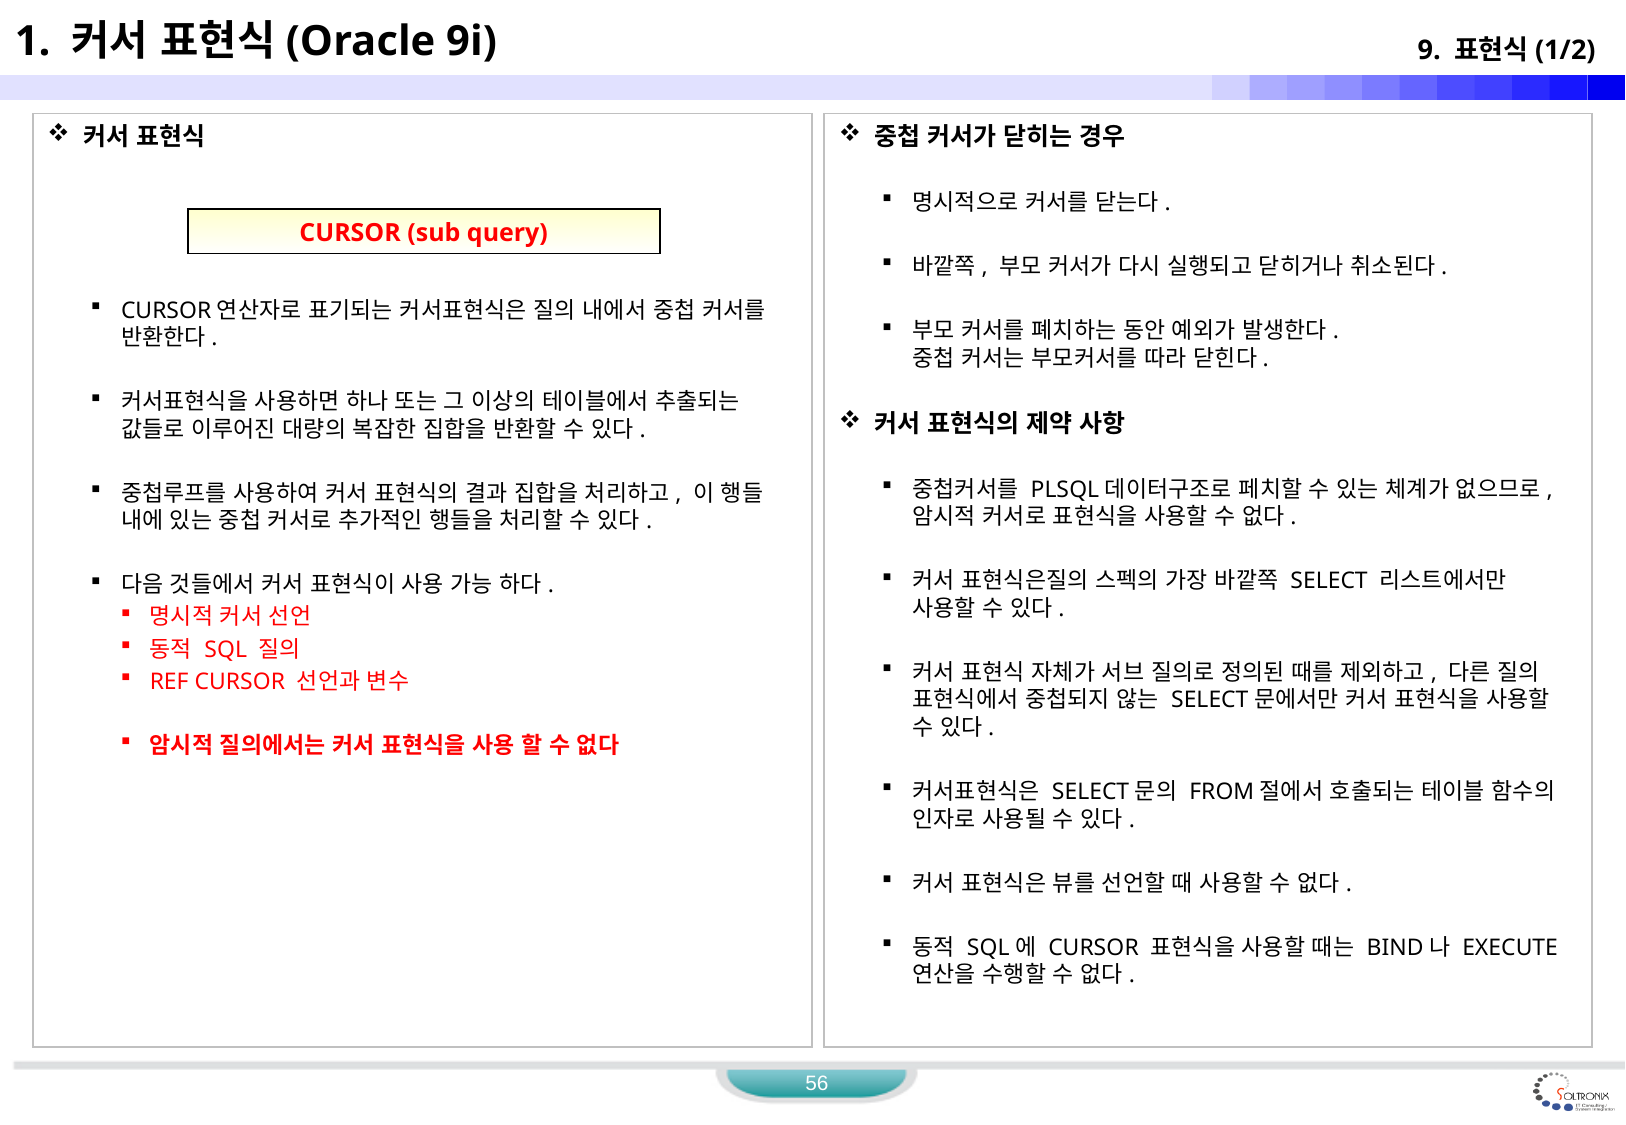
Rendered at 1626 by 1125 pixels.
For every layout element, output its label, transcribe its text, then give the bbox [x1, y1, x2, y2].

text_box CURSOR (sub query) [187, 208, 661, 254]
text_box 9. 표현식(1/2) [1402, 24, 1611, 72]
picture [9, 1059, 1625, 1122]
text_box 커서 표현식 CURSOR연산자로 표기되는 커서표현식은 질의 내에서 중첩 커서를 반환한다. 커서표현식을 사용하면 하나 또는 그 이상의 테이블에서 추출되는 값들로 이루어진 대량의 복잡한 집합을 반환할 수 있다. 중첩루프를 사용하여 커서 표현식의 결과 집합을 처리하고, 이 행들 내에 있는 중첩 커서로 추가적인 행들을 처리할 수 있다. 다음 것들에서 커서 표현식이 사용 가능 하다. 명시적 커서 선언 동적 SQL 질의 REF CURSOR 선언과 변수 암시적 질의에서는 커서 표현식을 사용 할 수 없다 [32, 113, 813, 1047]
text_box 중첩 커서가 닫히는 경우 명시적으로 커서를 닫는다. 바깥쪽, 부모 커서가 다시 실행되고 닫히거나 취소된다. 부모 커서를 폐치하는 동안 예외가 발생한다. 중첩 커서는 부모커서를 따라 닫힌다. 커서 표현식의 제약 사항 중첩커서를 PLSQL데이터구조로 페치할 수 있는 체계가 없으므로, 암시적 커서로 표현식을 사용할 수 없다. 커서 표현식은질의 스펙의 가장 바깥쪽 SELECT 리스트에서만 사용할 수 있다. 커서 표현식 자체가 서브 질의로 정의된 때를 제외하고, 다른 질의 표현식에서 중첩되지 않는 SELECT문에서만 커서 표현식을 사용할 수 있다. 커서표현식은 SELECT문의 FROM절에서 호출되는 테이블 함수의 인자로 사용될 수 있다. 커서 표현식은 뷰를 선언할 때 사용할 수 없다. 동적 SQL에 CURSOR 표현식을 사용할 때는 BIND나 EXECUTE 연산을 수행할 수 없다. [824, 113, 1593, 1047]
text_box 1. 커서 표현식(Oracle 9i) [0, 0, 1025, 78]
